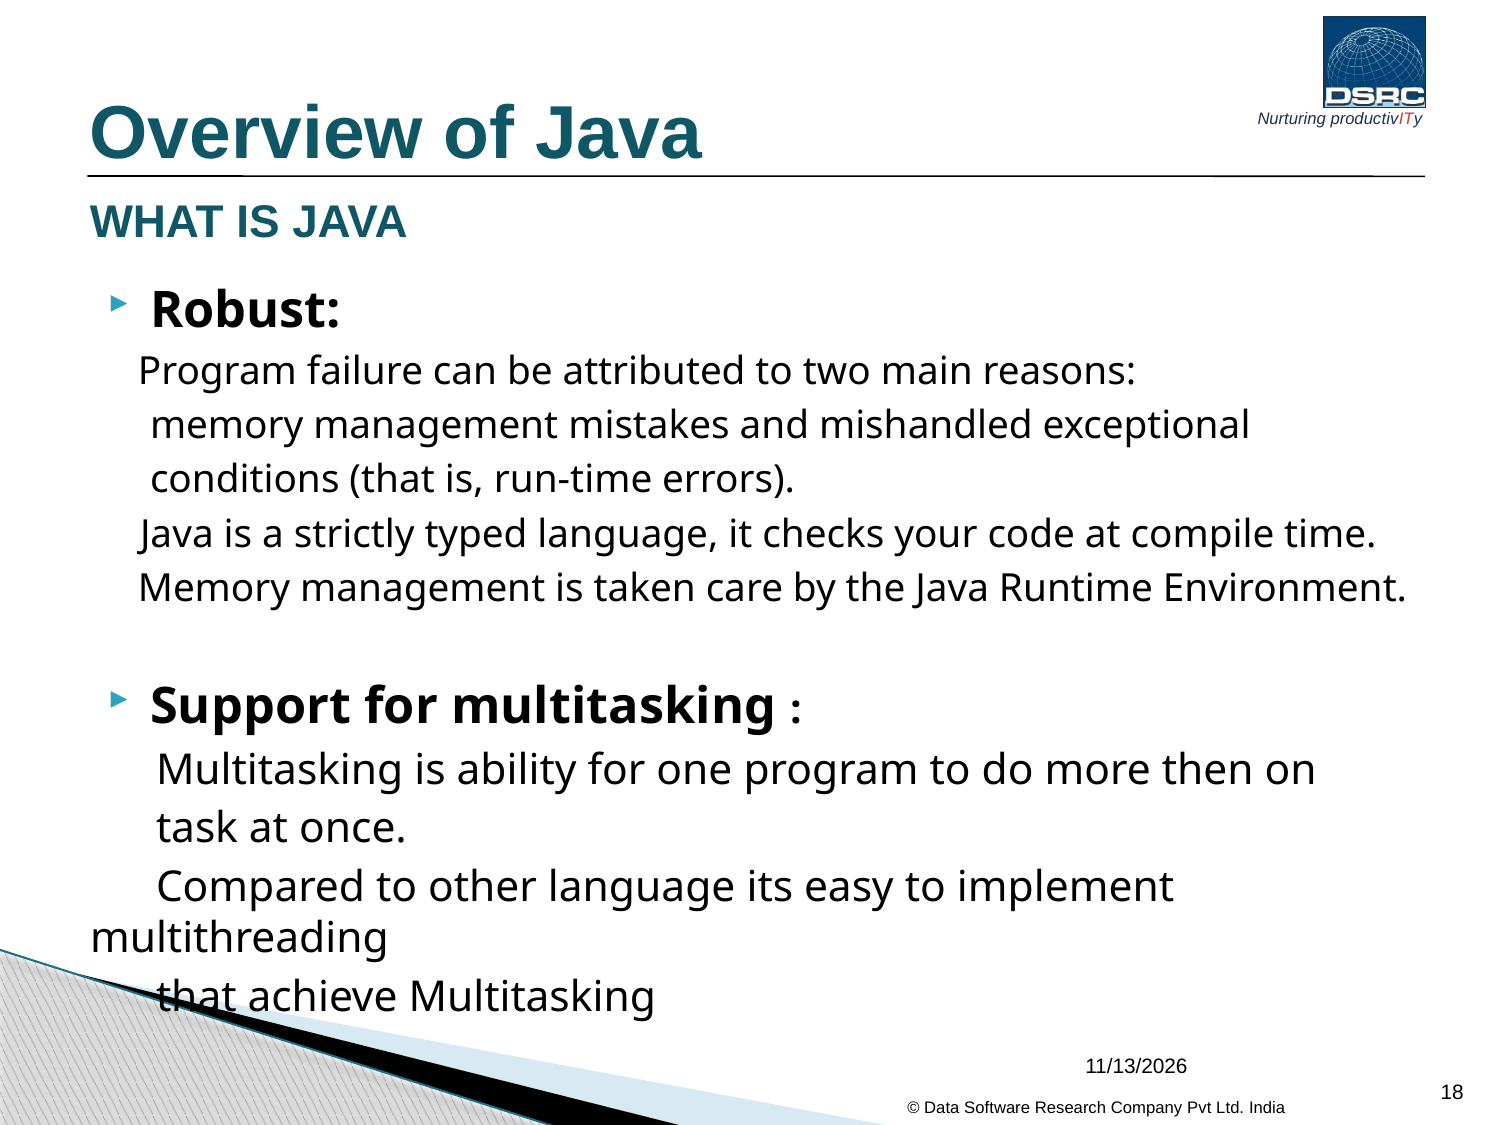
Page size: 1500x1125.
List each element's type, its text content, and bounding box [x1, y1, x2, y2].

text_box Overview of Java [74, 70, 1363, 188]
picture [1325, 17, 1425, 107]
slide_number 18 [1418, 1051, 1479, 1112]
list Robust: Program failure can be attributed to two main reasons: memory management mistakes and mishandled exceptional conditions (that is, run-time errors). Java is a strictly typed language, it checks your code at compile time. Memory management is taken care by the Java Runtime Environment. Support for multitasking : Multitasking is ability for one program to do more then on task at once. Compared to other language its easy to implement multithreading that achieve Multitasking [75, 224, 1425, 1038]
title WHAT IS JAVA [75, 188, 875, 224]
text_box 04/02/2017 [887, 1024, 1203, 1085]
